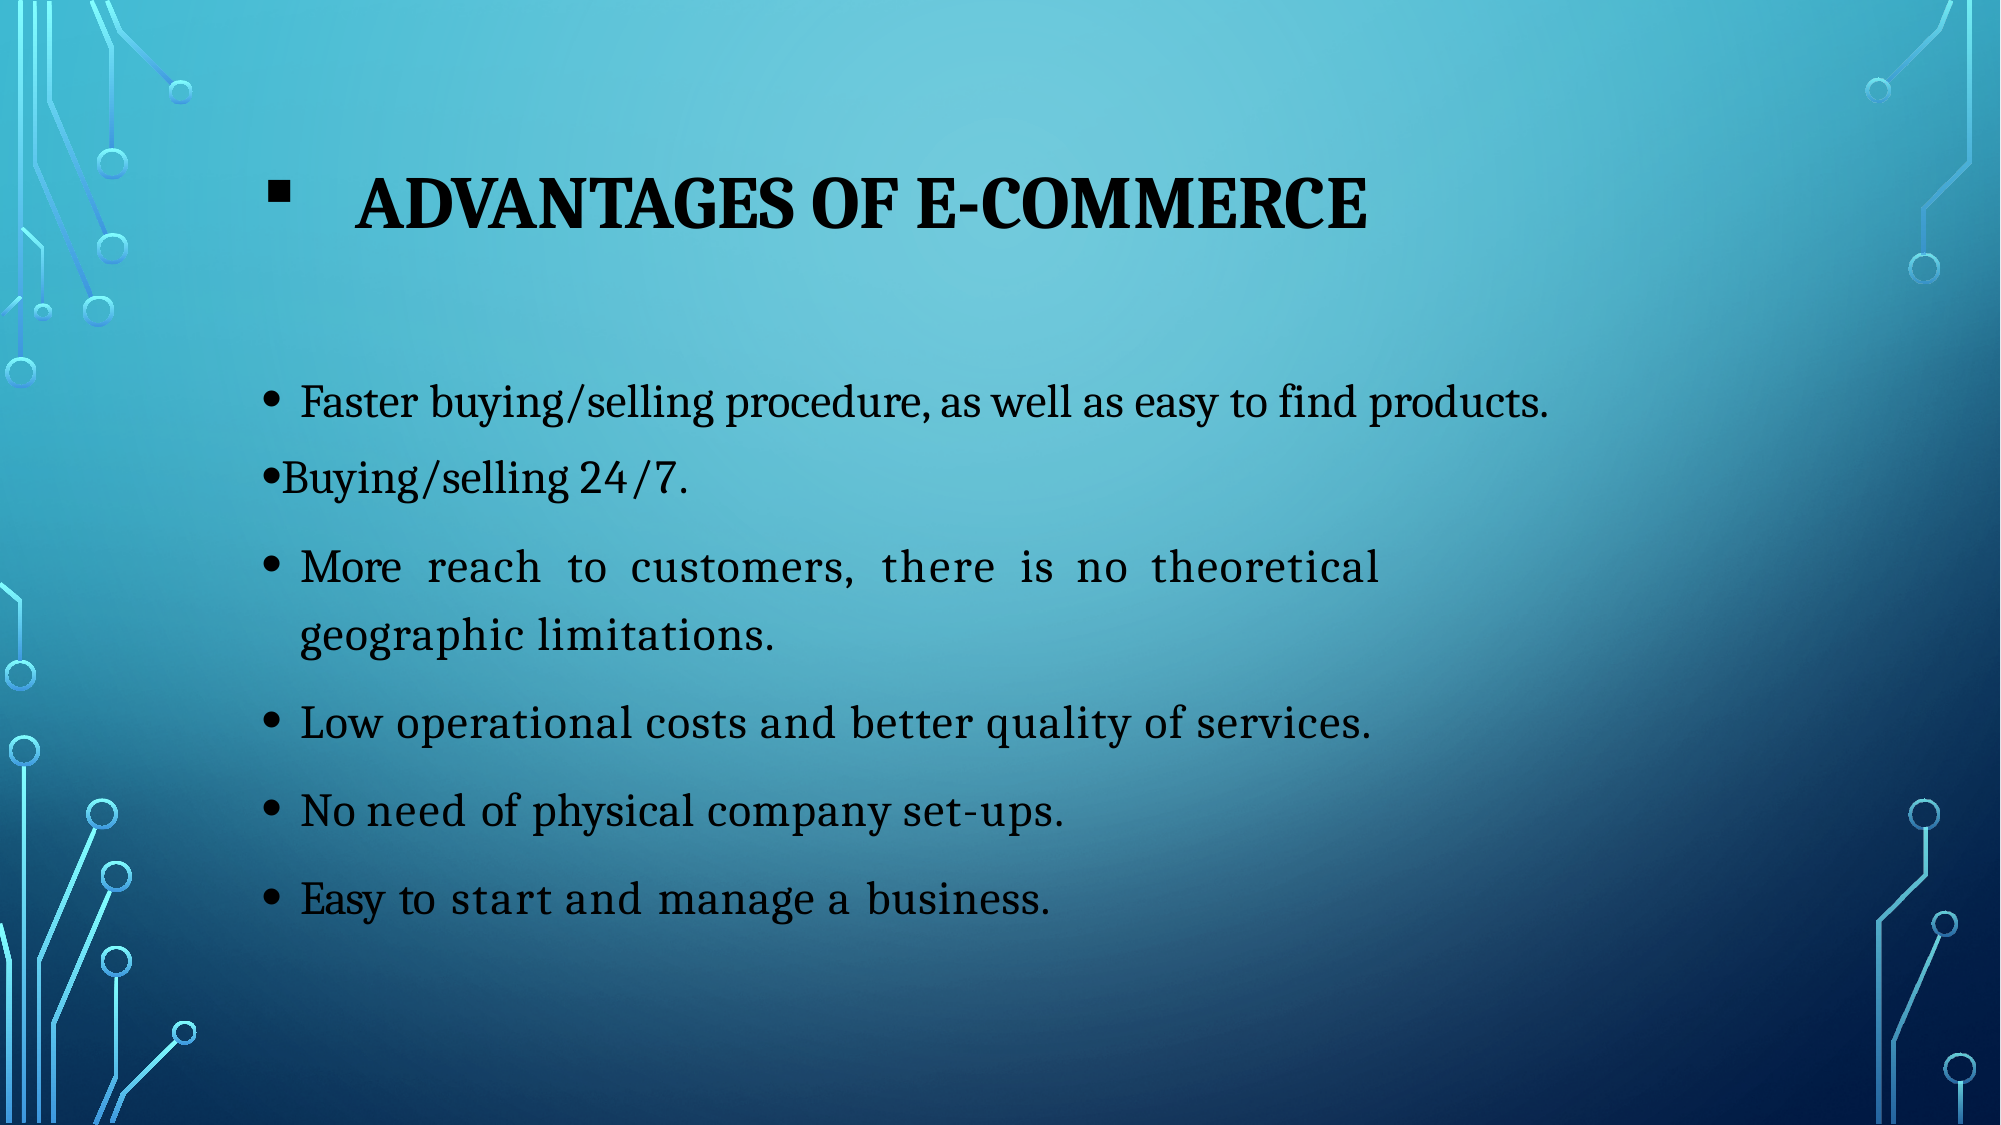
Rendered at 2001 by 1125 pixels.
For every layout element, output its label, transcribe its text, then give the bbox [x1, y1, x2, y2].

title Advantages of E-commerce [247, 99, 1709, 310]
list Faster buying/selling procedure, as well as easy to find products. Buying/selling 24/7. More reach to customers, there is no theoretical geographic limitations. Low operational costs and better quality of services. No need of physical company set-ups. Easy to start and manage a business. [246, 351, 1640, 971]
